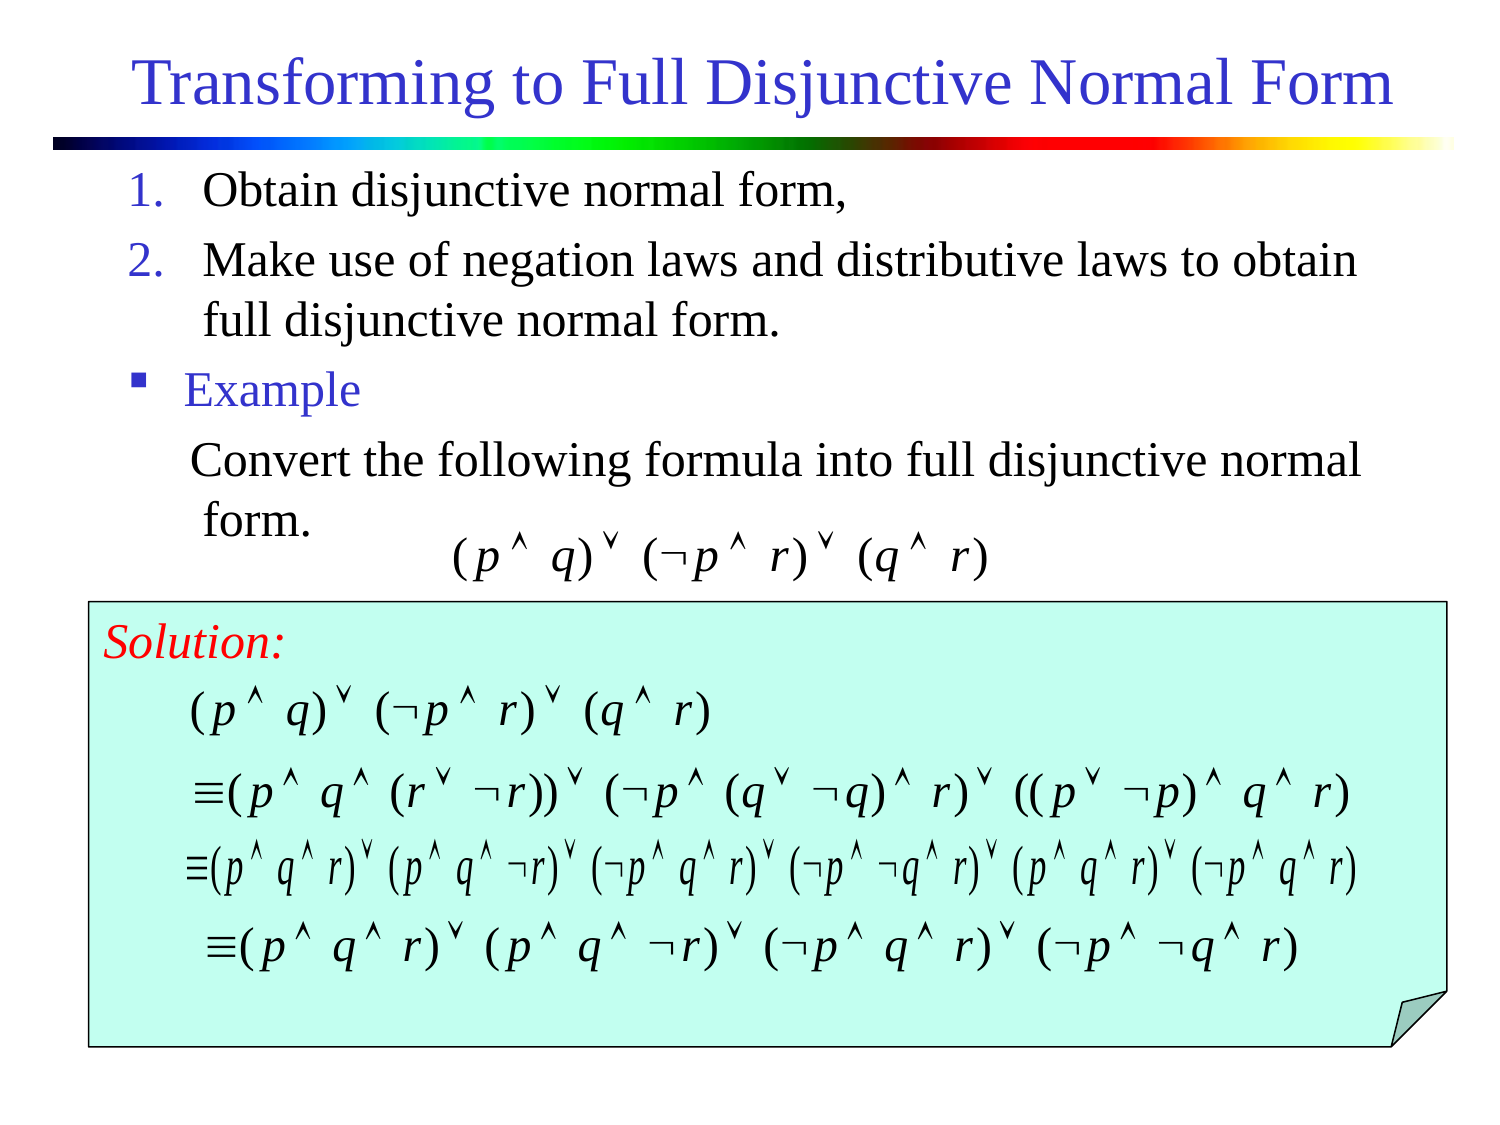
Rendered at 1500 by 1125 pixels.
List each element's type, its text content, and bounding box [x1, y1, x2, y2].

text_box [177, 833, 1365, 908]
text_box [182, 680, 721, 746]
picture [379, 138, 1454, 150]
picture [53, 137, 351, 150]
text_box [194, 916, 1306, 982]
text_box Solution: [88, 601, 1447, 1047]
title Transforming to Full Disjunctive Normal Form [70, 19, 1459, 138]
list Obtain disjunctive normal form, Make use of negation laws and distributive laws to obtain full disjunctive normal form. Example Convert the following formula into full disjunctive normal form. [112, 148, 1388, 601]
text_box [445, 527, 996, 593]
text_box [182, 762, 1357, 829]
